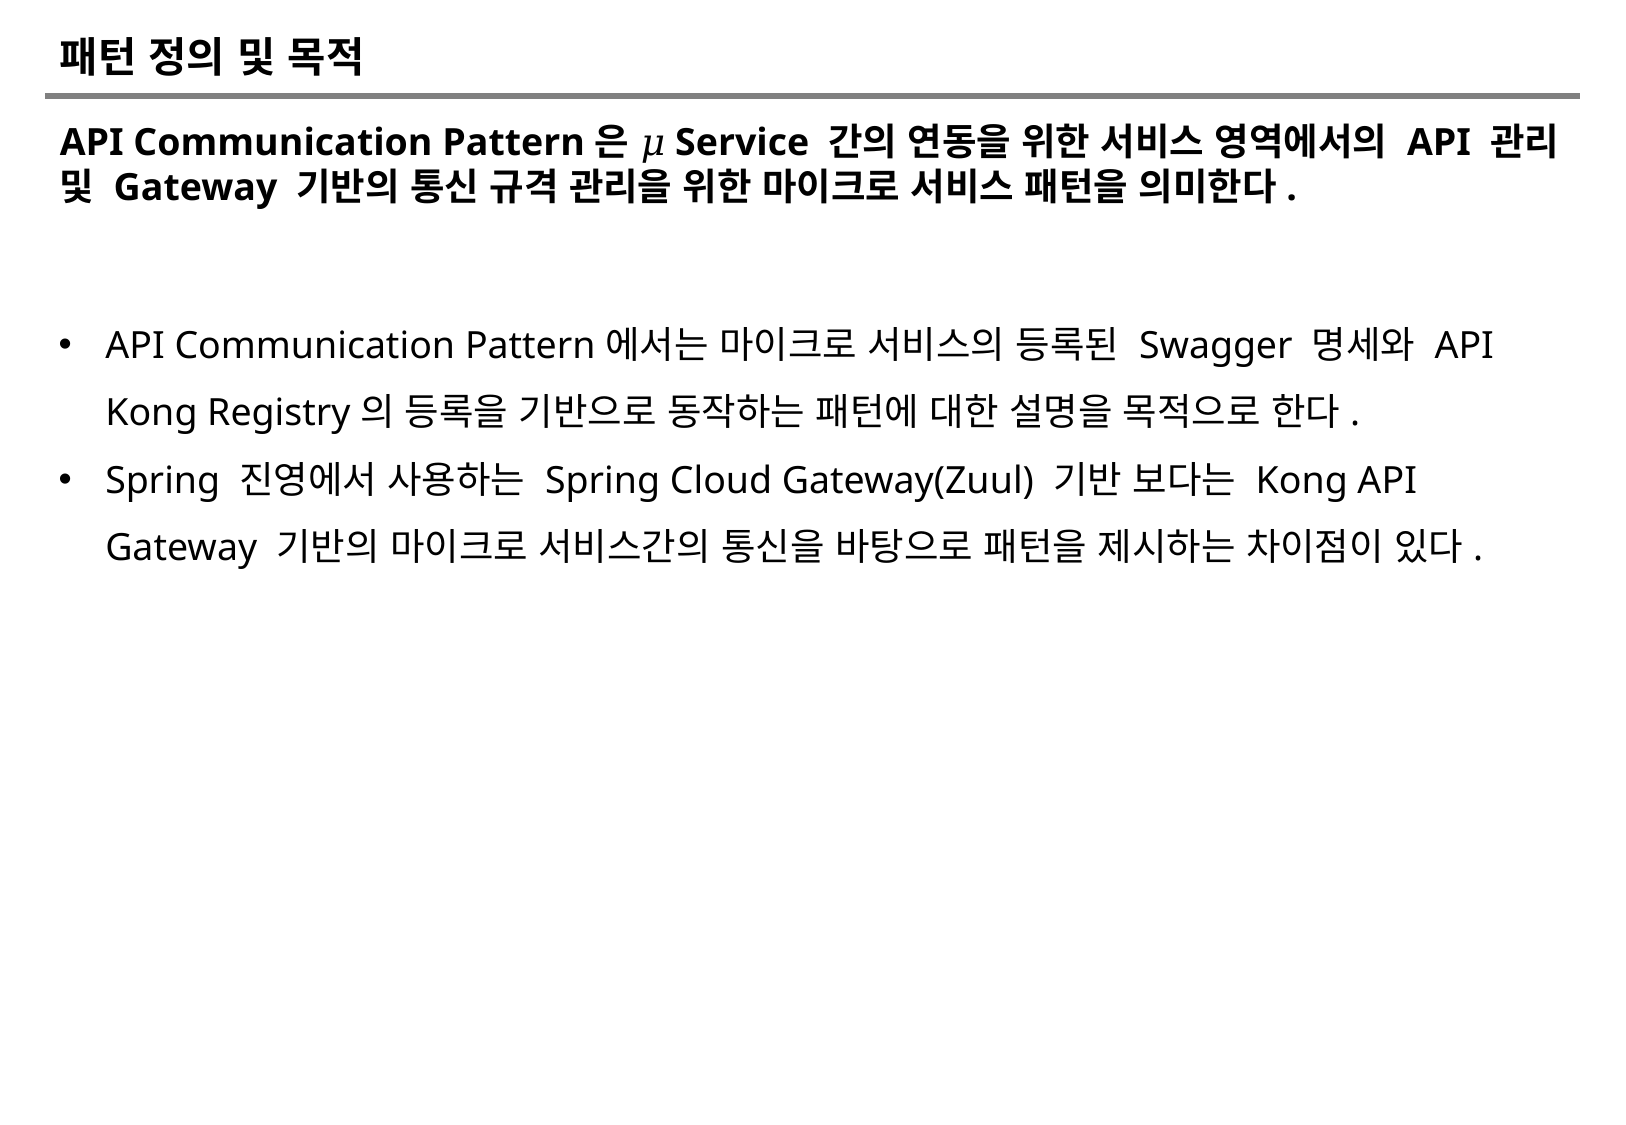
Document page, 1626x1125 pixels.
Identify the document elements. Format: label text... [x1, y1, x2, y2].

list API Communication Pattern은 𝜇Service 간의 연동을 위한 서비스 영역에서의 API 관리 및 Gateway 기반의 통신 규격 관리을 위한 마이크로 서비스 패턴을 의미한다. [44, 110, 1581, 169]
text_box API Communication Pattern에서는 마이크로 서비스의 등록된 Swagger 명세와 API Kong Registry의 등록을 기반으로 동작하는 패턴에 대한 설명을 목적으로 한다. Spring 진영에서 사용하는 Spring Cloud Gateway(Zuul) 기반 보다는 Kong API Gateway 기반의 마이크로 서비스간의 통신을 바탕으로 패턴을 제시하는 차이점이 있다. [43, 290, 1580, 576]
title 패턴 정의 및 목적 [44, 22, 1581, 89]
